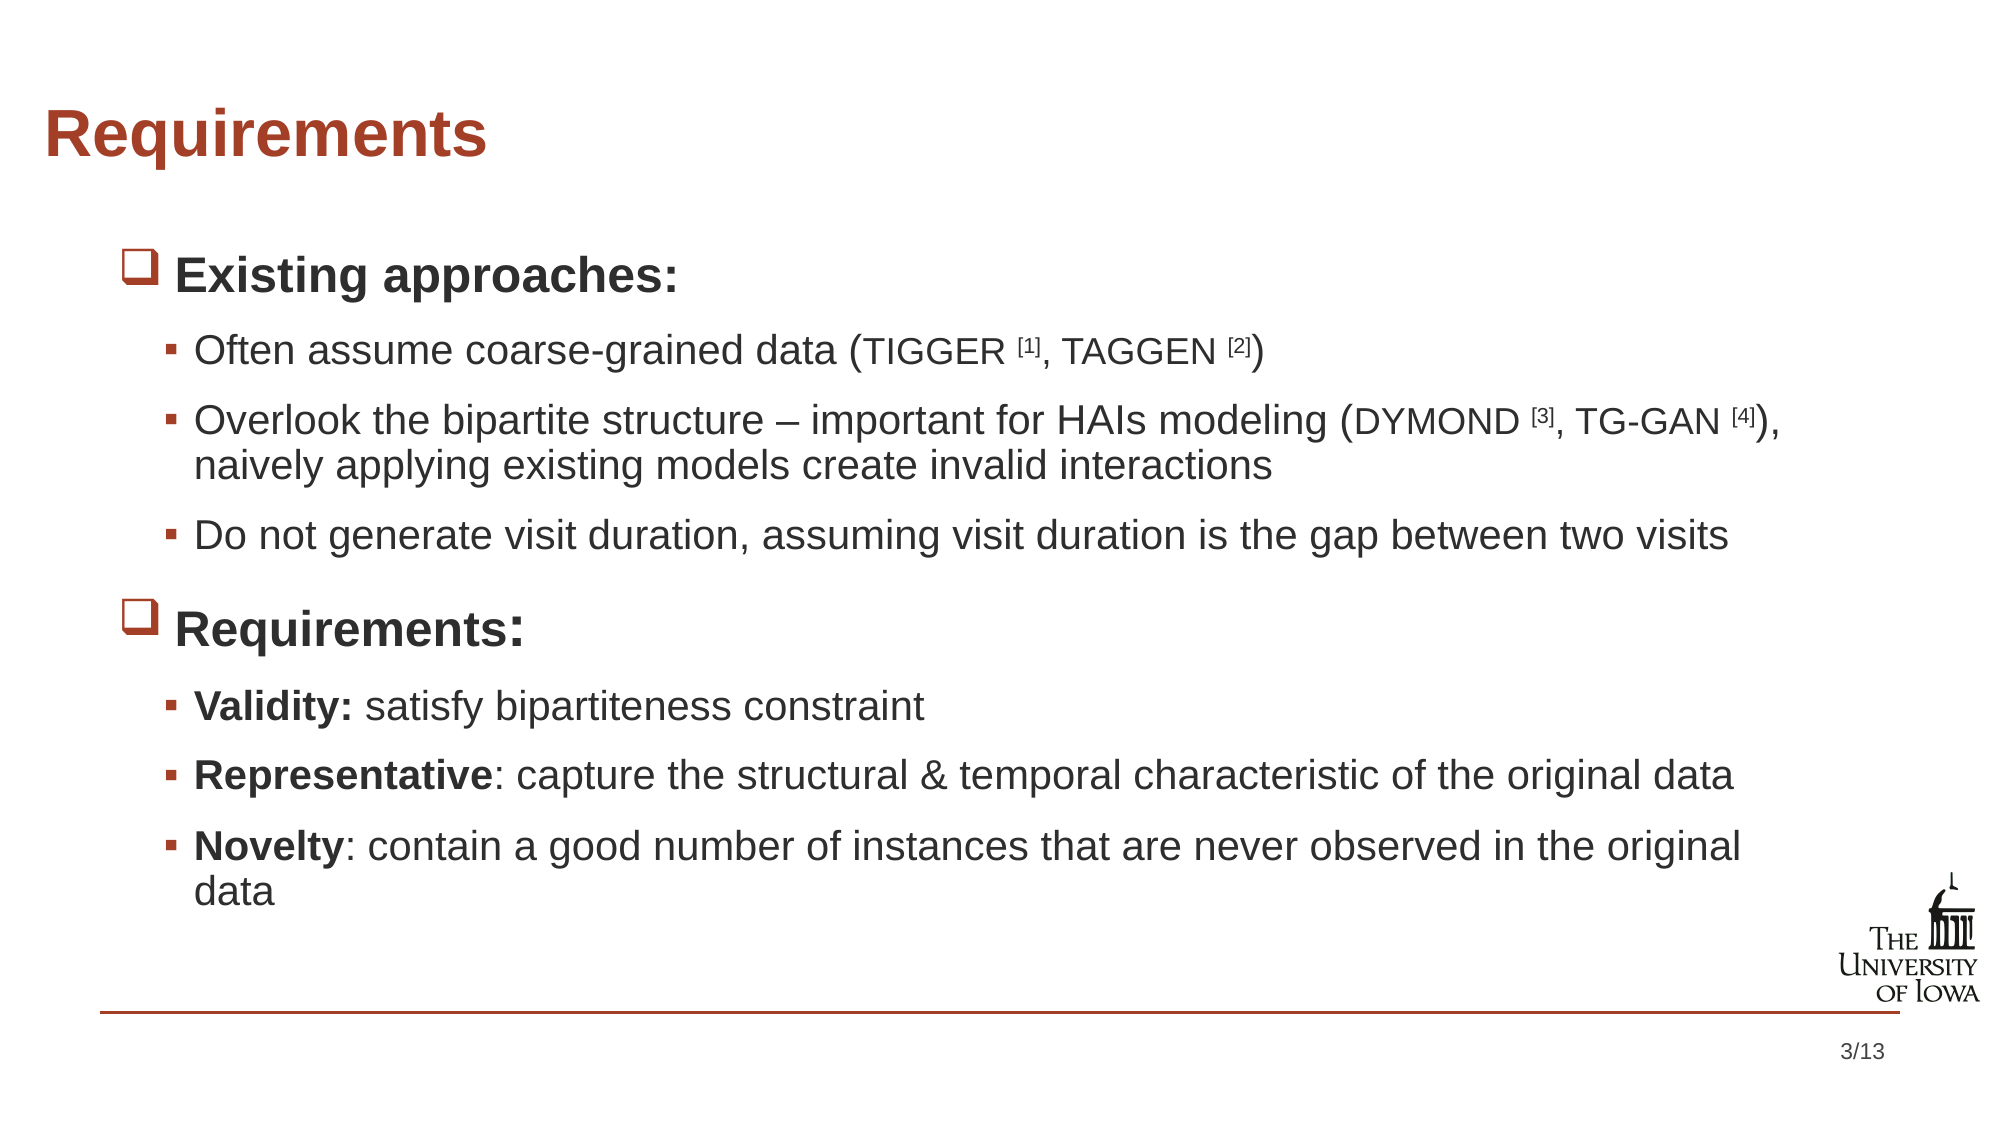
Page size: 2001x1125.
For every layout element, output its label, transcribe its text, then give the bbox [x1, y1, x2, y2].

list Existing approaches: Often assume coarse-grained data (TIGGER [1], TAGGEN [2]) Overlook the bipartite structure – important for HAIs modeling (DYMOND [3], TG-GAN [4]), naively applying existing models create invalid interactions Do not generate visit duration, assuming visit duration is the gap between two visits Requirements: Validity: satisfy bipartiteness constraint Representative: capture the structural & temporal characteristic of the original data Novelty: contain a good number of instances that are never observed in the original data [103, 242, 1811, 950]
picture [1787, 869, 2001, 1005]
slide_number 3/13 [1749, 1031, 1901, 1069]
title Requirements [29, 40, 1605, 229]
